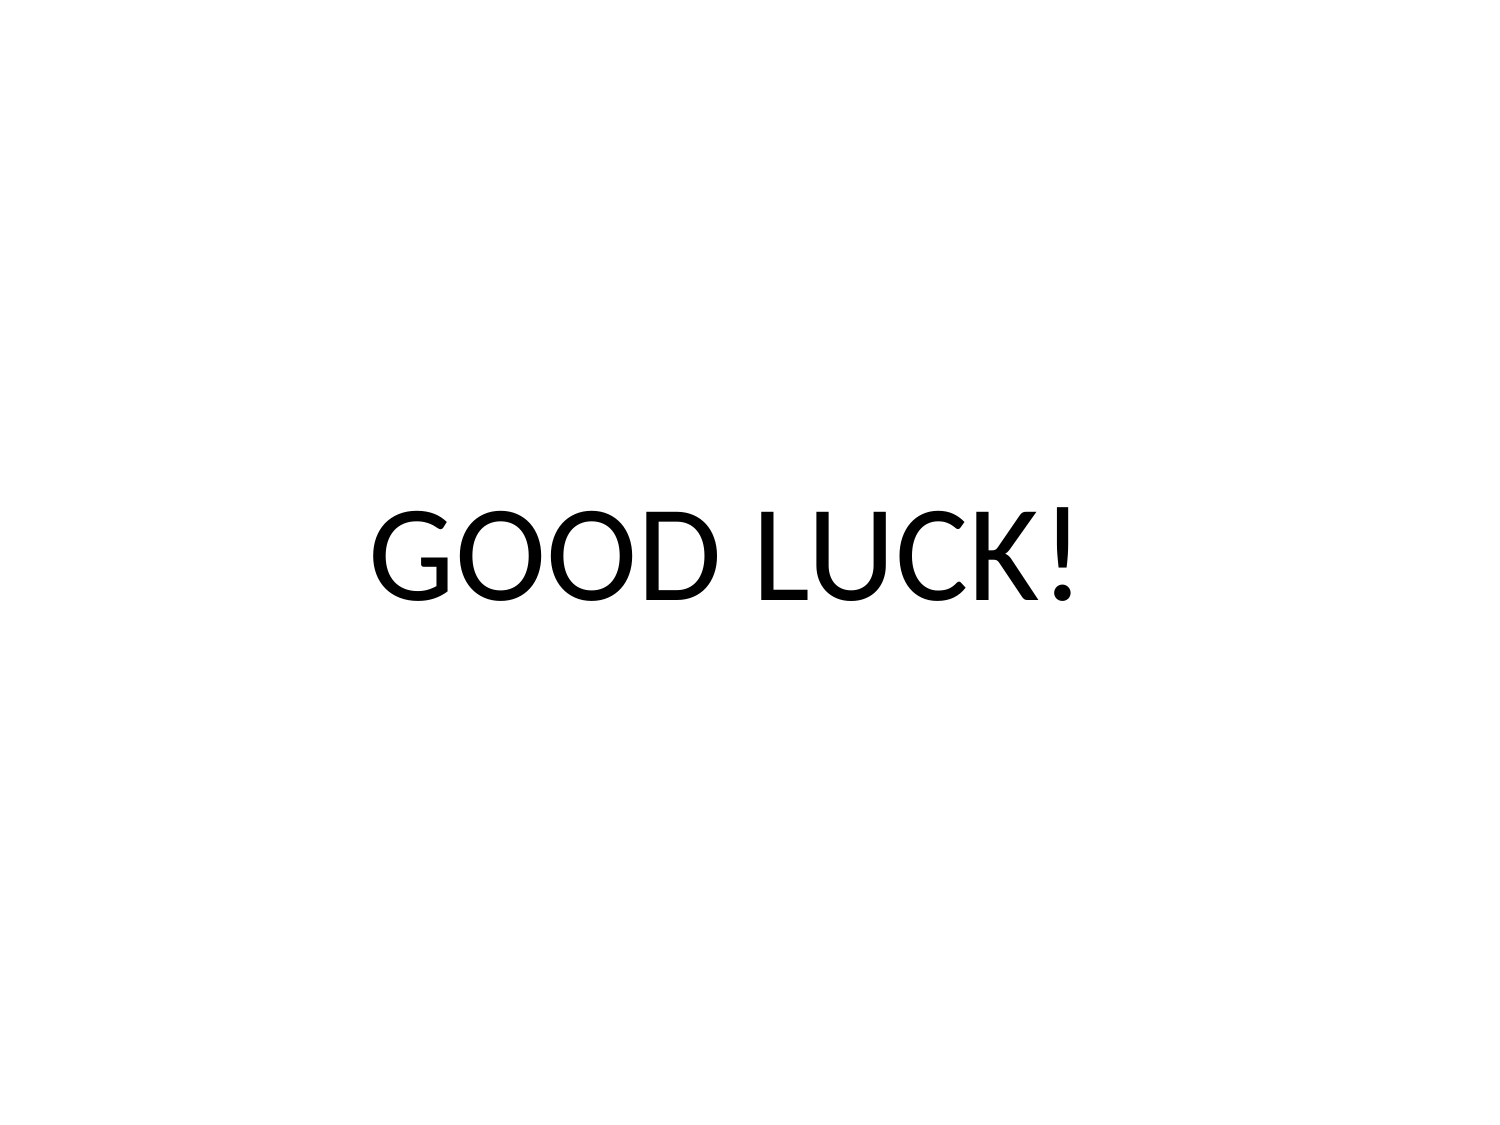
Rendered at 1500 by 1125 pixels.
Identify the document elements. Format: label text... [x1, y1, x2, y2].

list GOOD LUCK! [75, 262, 1425, 1005]
